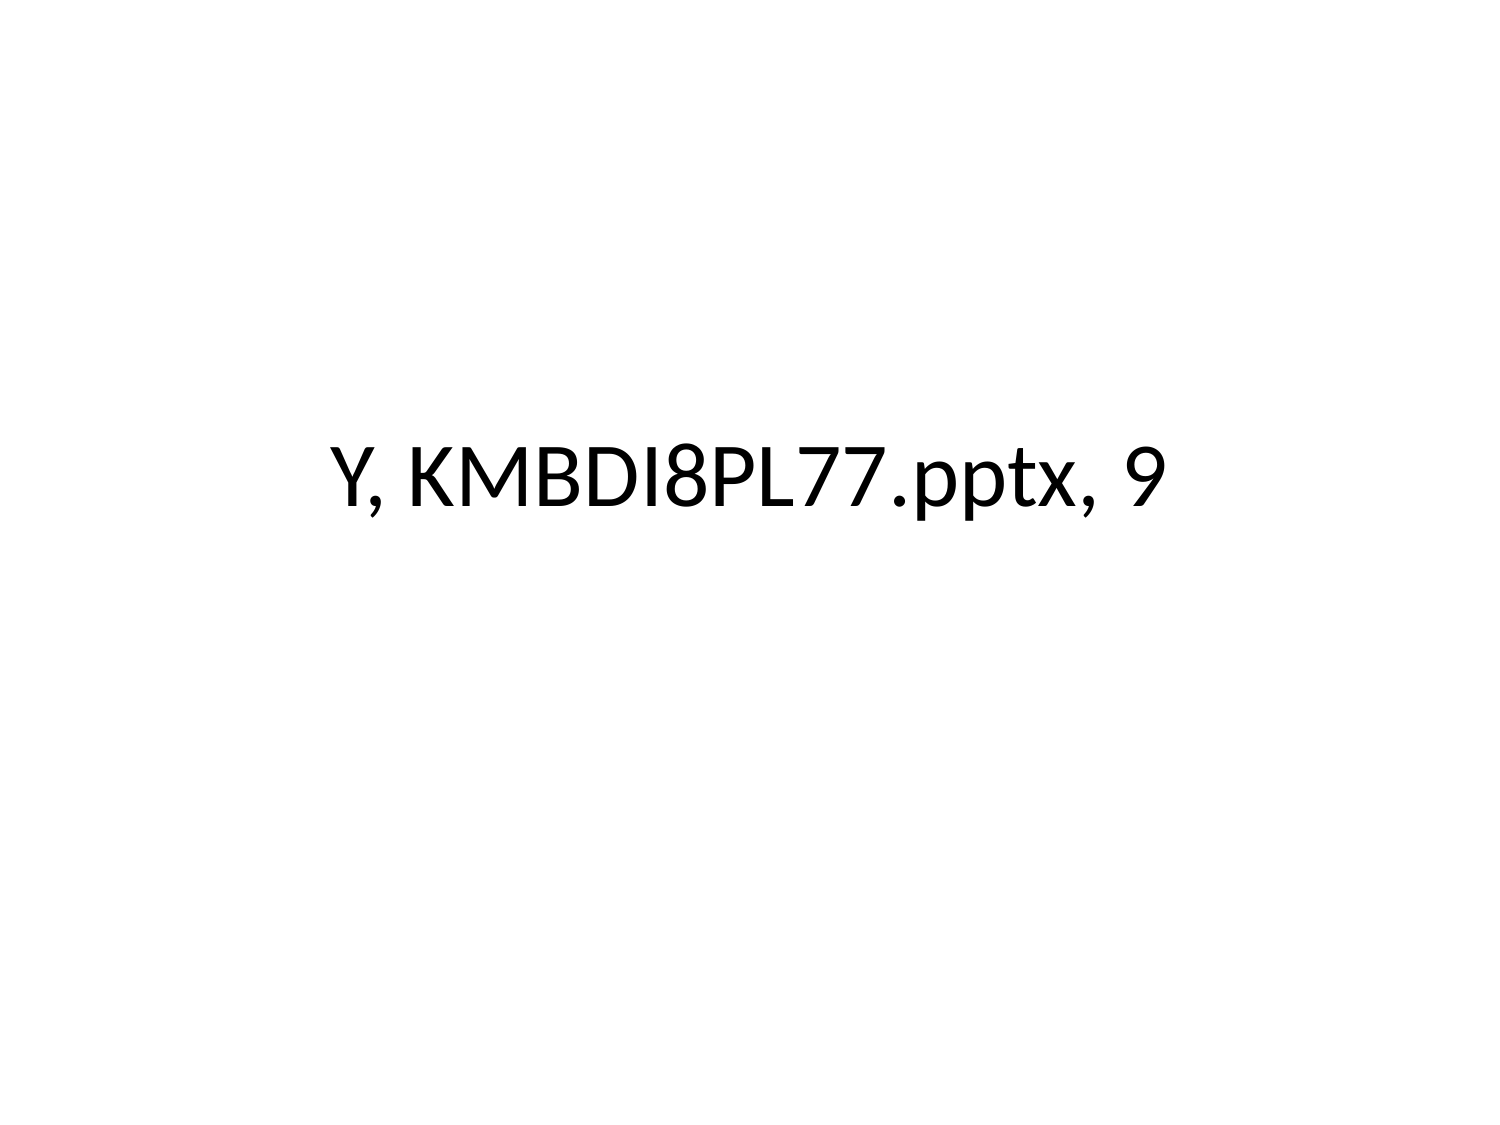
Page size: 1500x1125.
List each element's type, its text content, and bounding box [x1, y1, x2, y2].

title Y, KMBDI8PL77.pptx, 9 [112, 349, 1388, 591]
